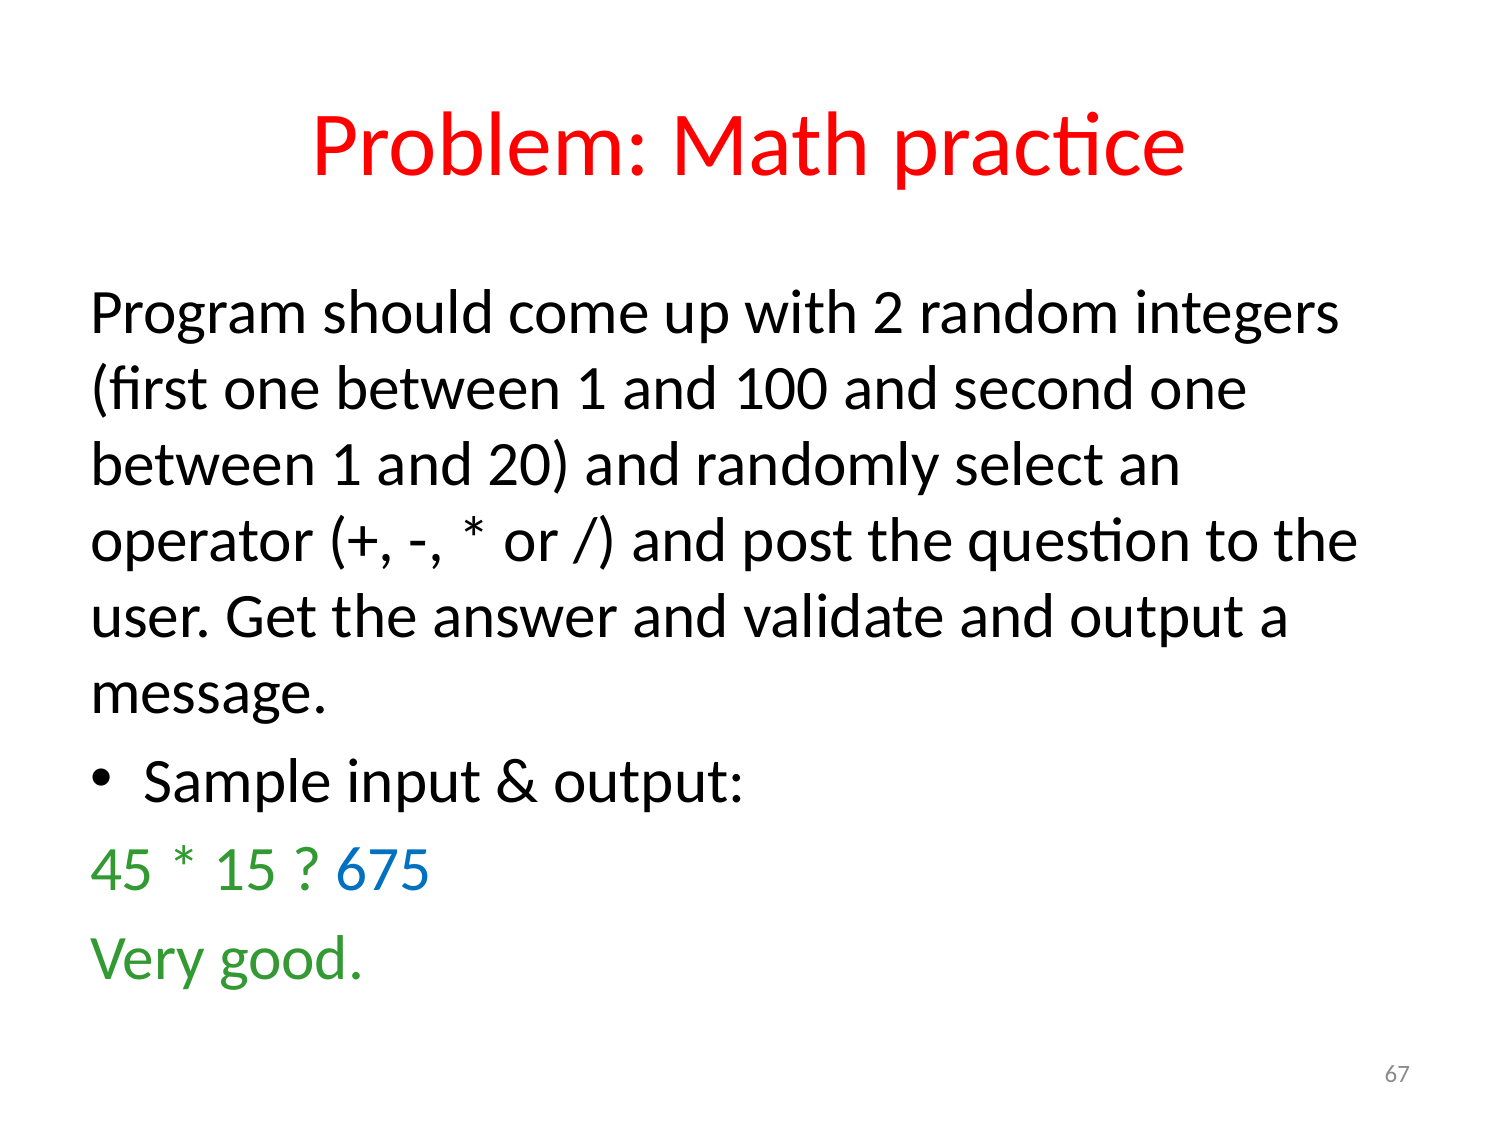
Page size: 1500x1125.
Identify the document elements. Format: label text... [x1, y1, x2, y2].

slide_number 67 [1074, 1042, 1425, 1103]
title Problem: Math practice [75, 45, 1425, 233]
list Program should come up with 2 random integers (first one between 1 and 100 and second one between 1 and 20) and randomly select an operator (+, -, * or /) and post the question to the user. Get the answer and validate and output a message. Sample input & output: 45 * 15 ? 675 Very good. [75, 262, 1425, 1005]
